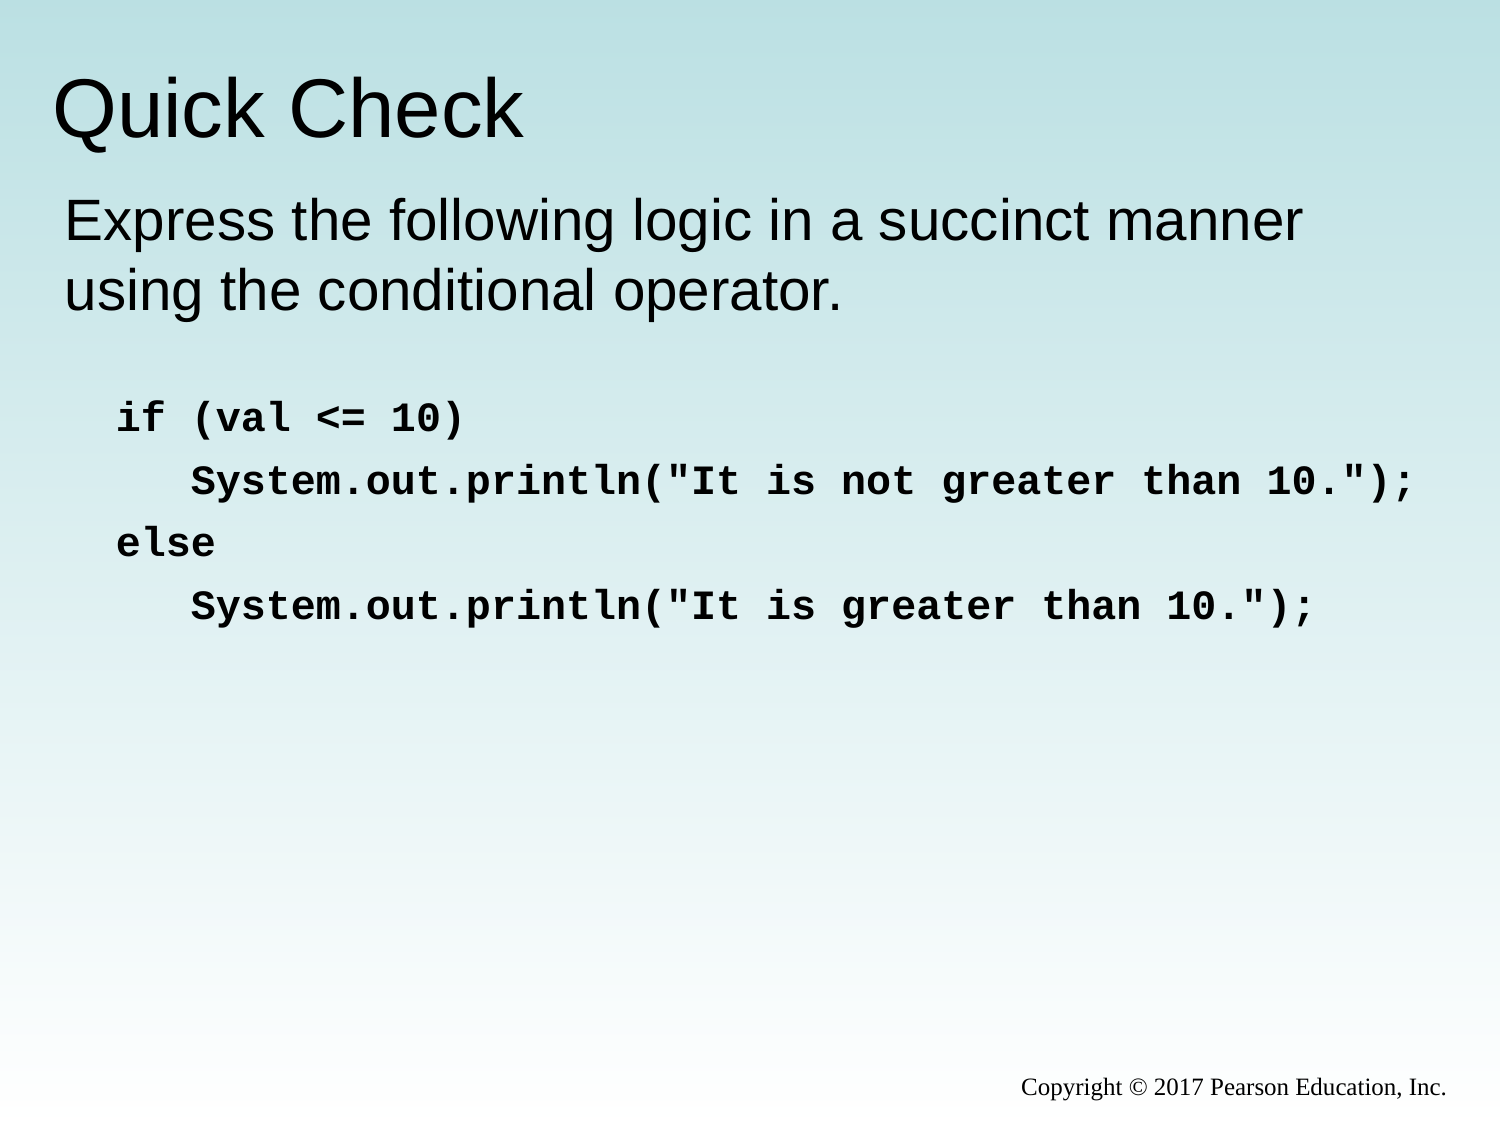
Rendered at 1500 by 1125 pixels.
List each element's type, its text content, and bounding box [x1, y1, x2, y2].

text_box if (val <= 10) System.out.println("It is not greater than 10."); else System.out.println("It is greater than 10."); [100, 382, 1431, 635]
title Quick Check [37, 45, 1463, 163]
text_box Express the following logic in a succinct manner using the conditional operator. [49, 174, 1463, 400]
footer Copyright © 2017 Pearson Education, Inc. [549, 1062, 1463, 1114]
